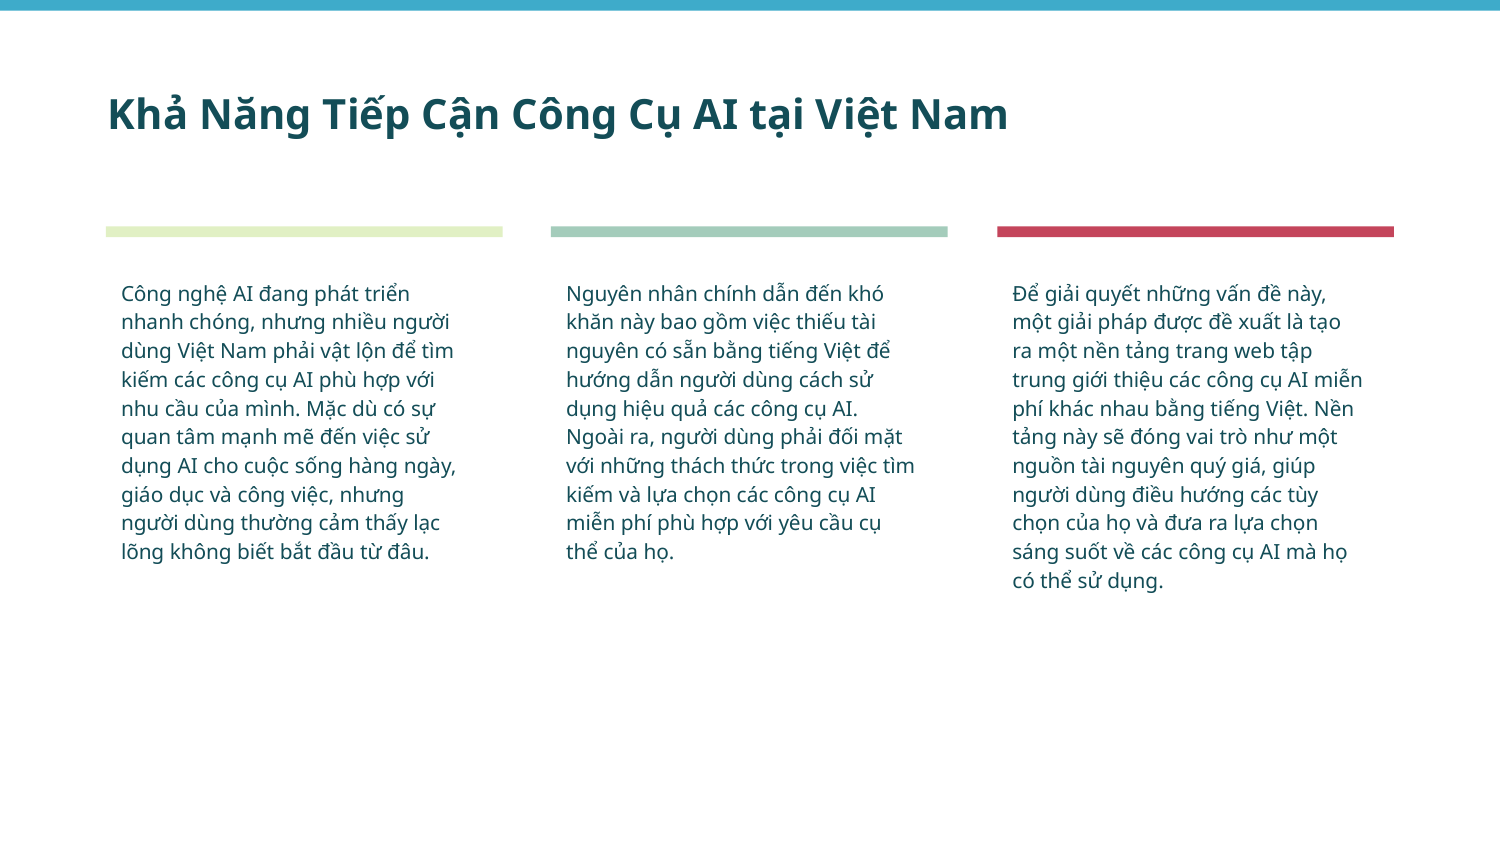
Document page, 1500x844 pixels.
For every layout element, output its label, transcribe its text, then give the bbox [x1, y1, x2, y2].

list Nguyên nhân chính dẫn đến khó khăn này bao gồm việc thiếu tài nguyên có sẵn bằng tiếng Việt để hướng dẫn người dùng cách sử dụng hiệu quả các công cụ AI. Ngoài ra, người dùng phải đối mặt với những thách thức trong việc tìm kiếm và lựa chọn các công cụ AI miễn phí phù hợp với yêu cầu cụ thể của họ. [550, 261, 933, 621]
list Công nghệ AI đang phát triển nhanh chóng, nhưng nhiều người dùng Việt Nam phải vật lộn để tìm kiếm các công cụ AI phù hợp với nhu cầu của mình. Mặc dù có sự quan tâm mạnh mẽ đến việc sử dụng AI cho cuộc sống hàng ngày, giáo dục và công việc, nhưng người dùng thường cảm thấy lạc lõng không biết bắt đầu từ đâu. [105, 261, 488, 621]
list Để giải quyết những vấn đề này, một giải pháp được đề xuất là tạo ra một nền tảng trang web tập trung giới thiệu các công cụ AI miễn phí khác nhau bằng tiếng Việt. Nền tảng này sẽ đóng vai trò như một nguồn tài nguyên quý giá, giúp người dùng điều hướng các tùy chọn của họ và đưa ra lựa chọn sáng suốt về các công cụ AI mà họ có thể sử dụng. [997, 261, 1380, 621]
title Khả Năng Tiếp Cận Công Cụ AI tại Việt Nam [92, 72, 1408, 167]
